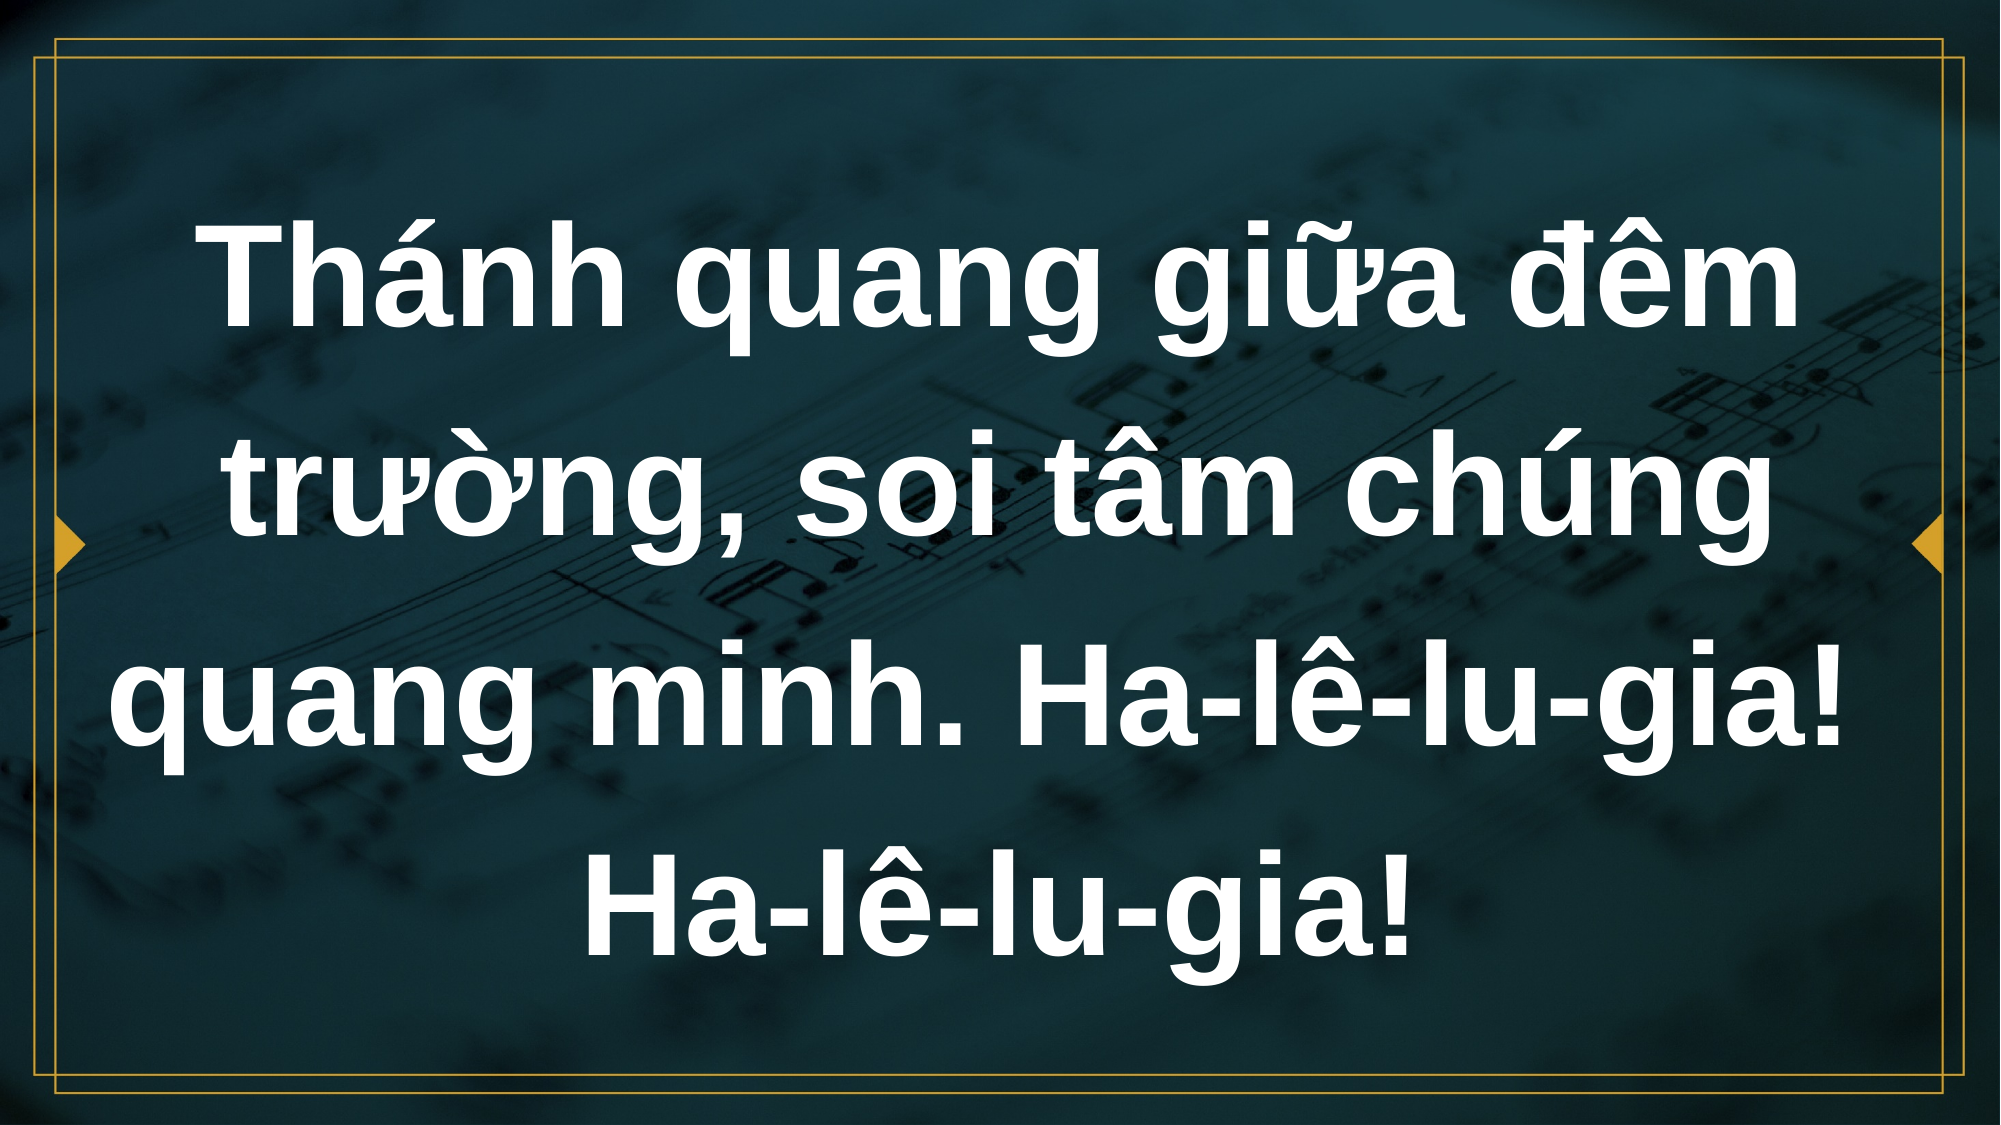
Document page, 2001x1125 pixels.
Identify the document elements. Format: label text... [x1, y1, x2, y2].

title Thánh quang giữa đêm trường, soi tâm chúng quang minh. Ha-lê-lu-gia! Ha-lê-lu-gia! [55, 53, 1945, 1077]
picture [0, 0, 2000, 1125]
